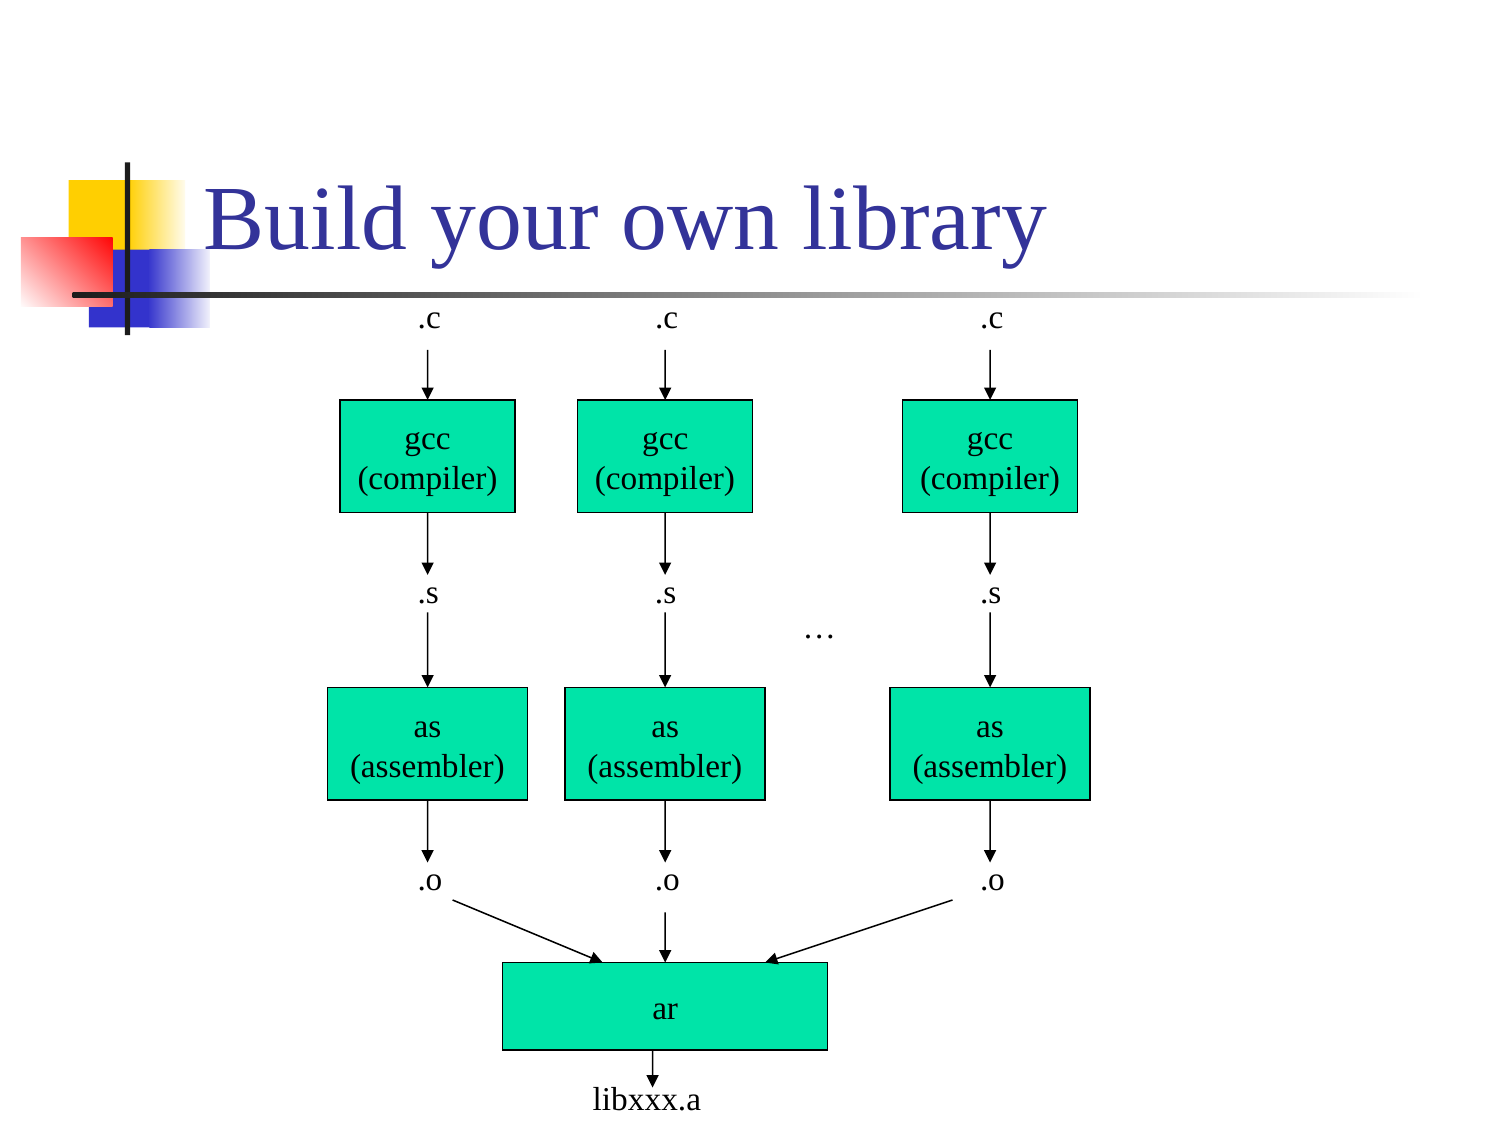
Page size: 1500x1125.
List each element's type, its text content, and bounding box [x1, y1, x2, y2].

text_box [327, 287, 1091, 1125]
title Build your own library [188, 35, 1468, 275]
